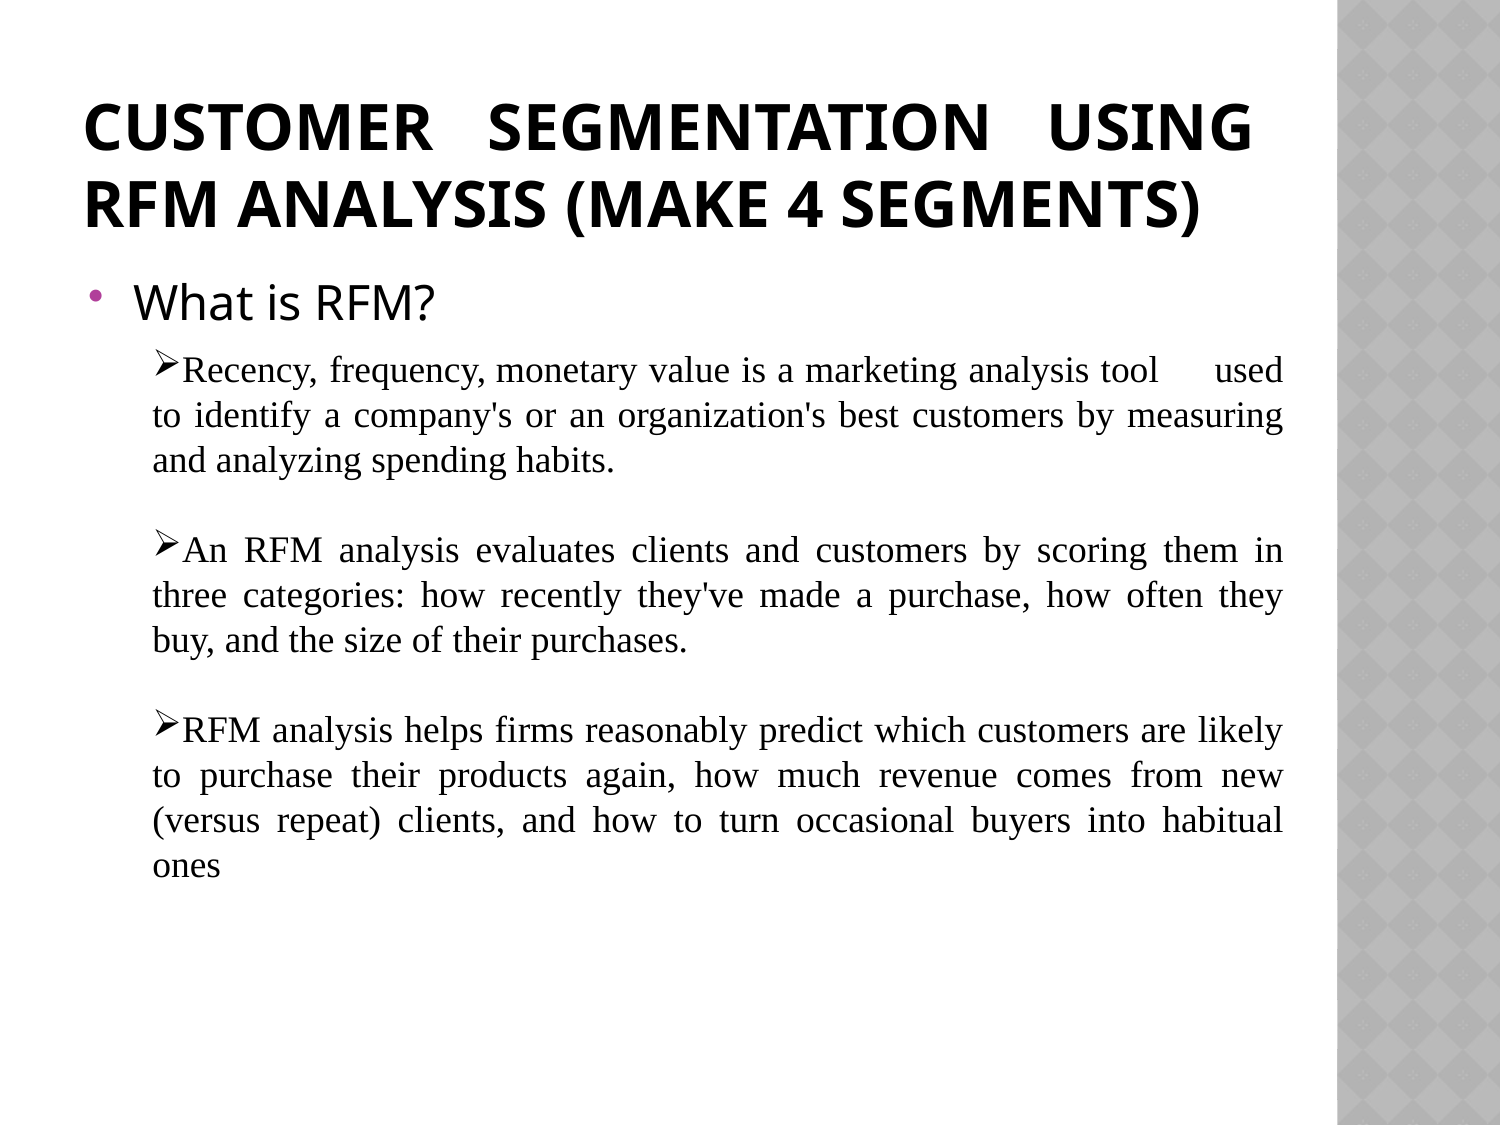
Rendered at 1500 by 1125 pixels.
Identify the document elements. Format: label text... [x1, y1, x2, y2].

title Customer Segmentation using RFM analysis (make 4 segments) [75, 52, 1263, 240]
text_box Recency, frequency, monetary value is a marketing analysis tool used to identify a company's or an organization's best customers by measuring and analyzing spending habits. An RFM analysis evaluates clients and customers by scoring them in three categories: how recently they've made a purchase, how often they buy, and the size of their purchases. RFM analysis helps firms reasonably predict which customers are likely to purchase their products again, how much revenue comes from new (versus repeat) clients, and how to turn occasional buyers into habitual ones [137, 337, 1300, 938]
list What is RFM? [75, 264, 1263, 338]
